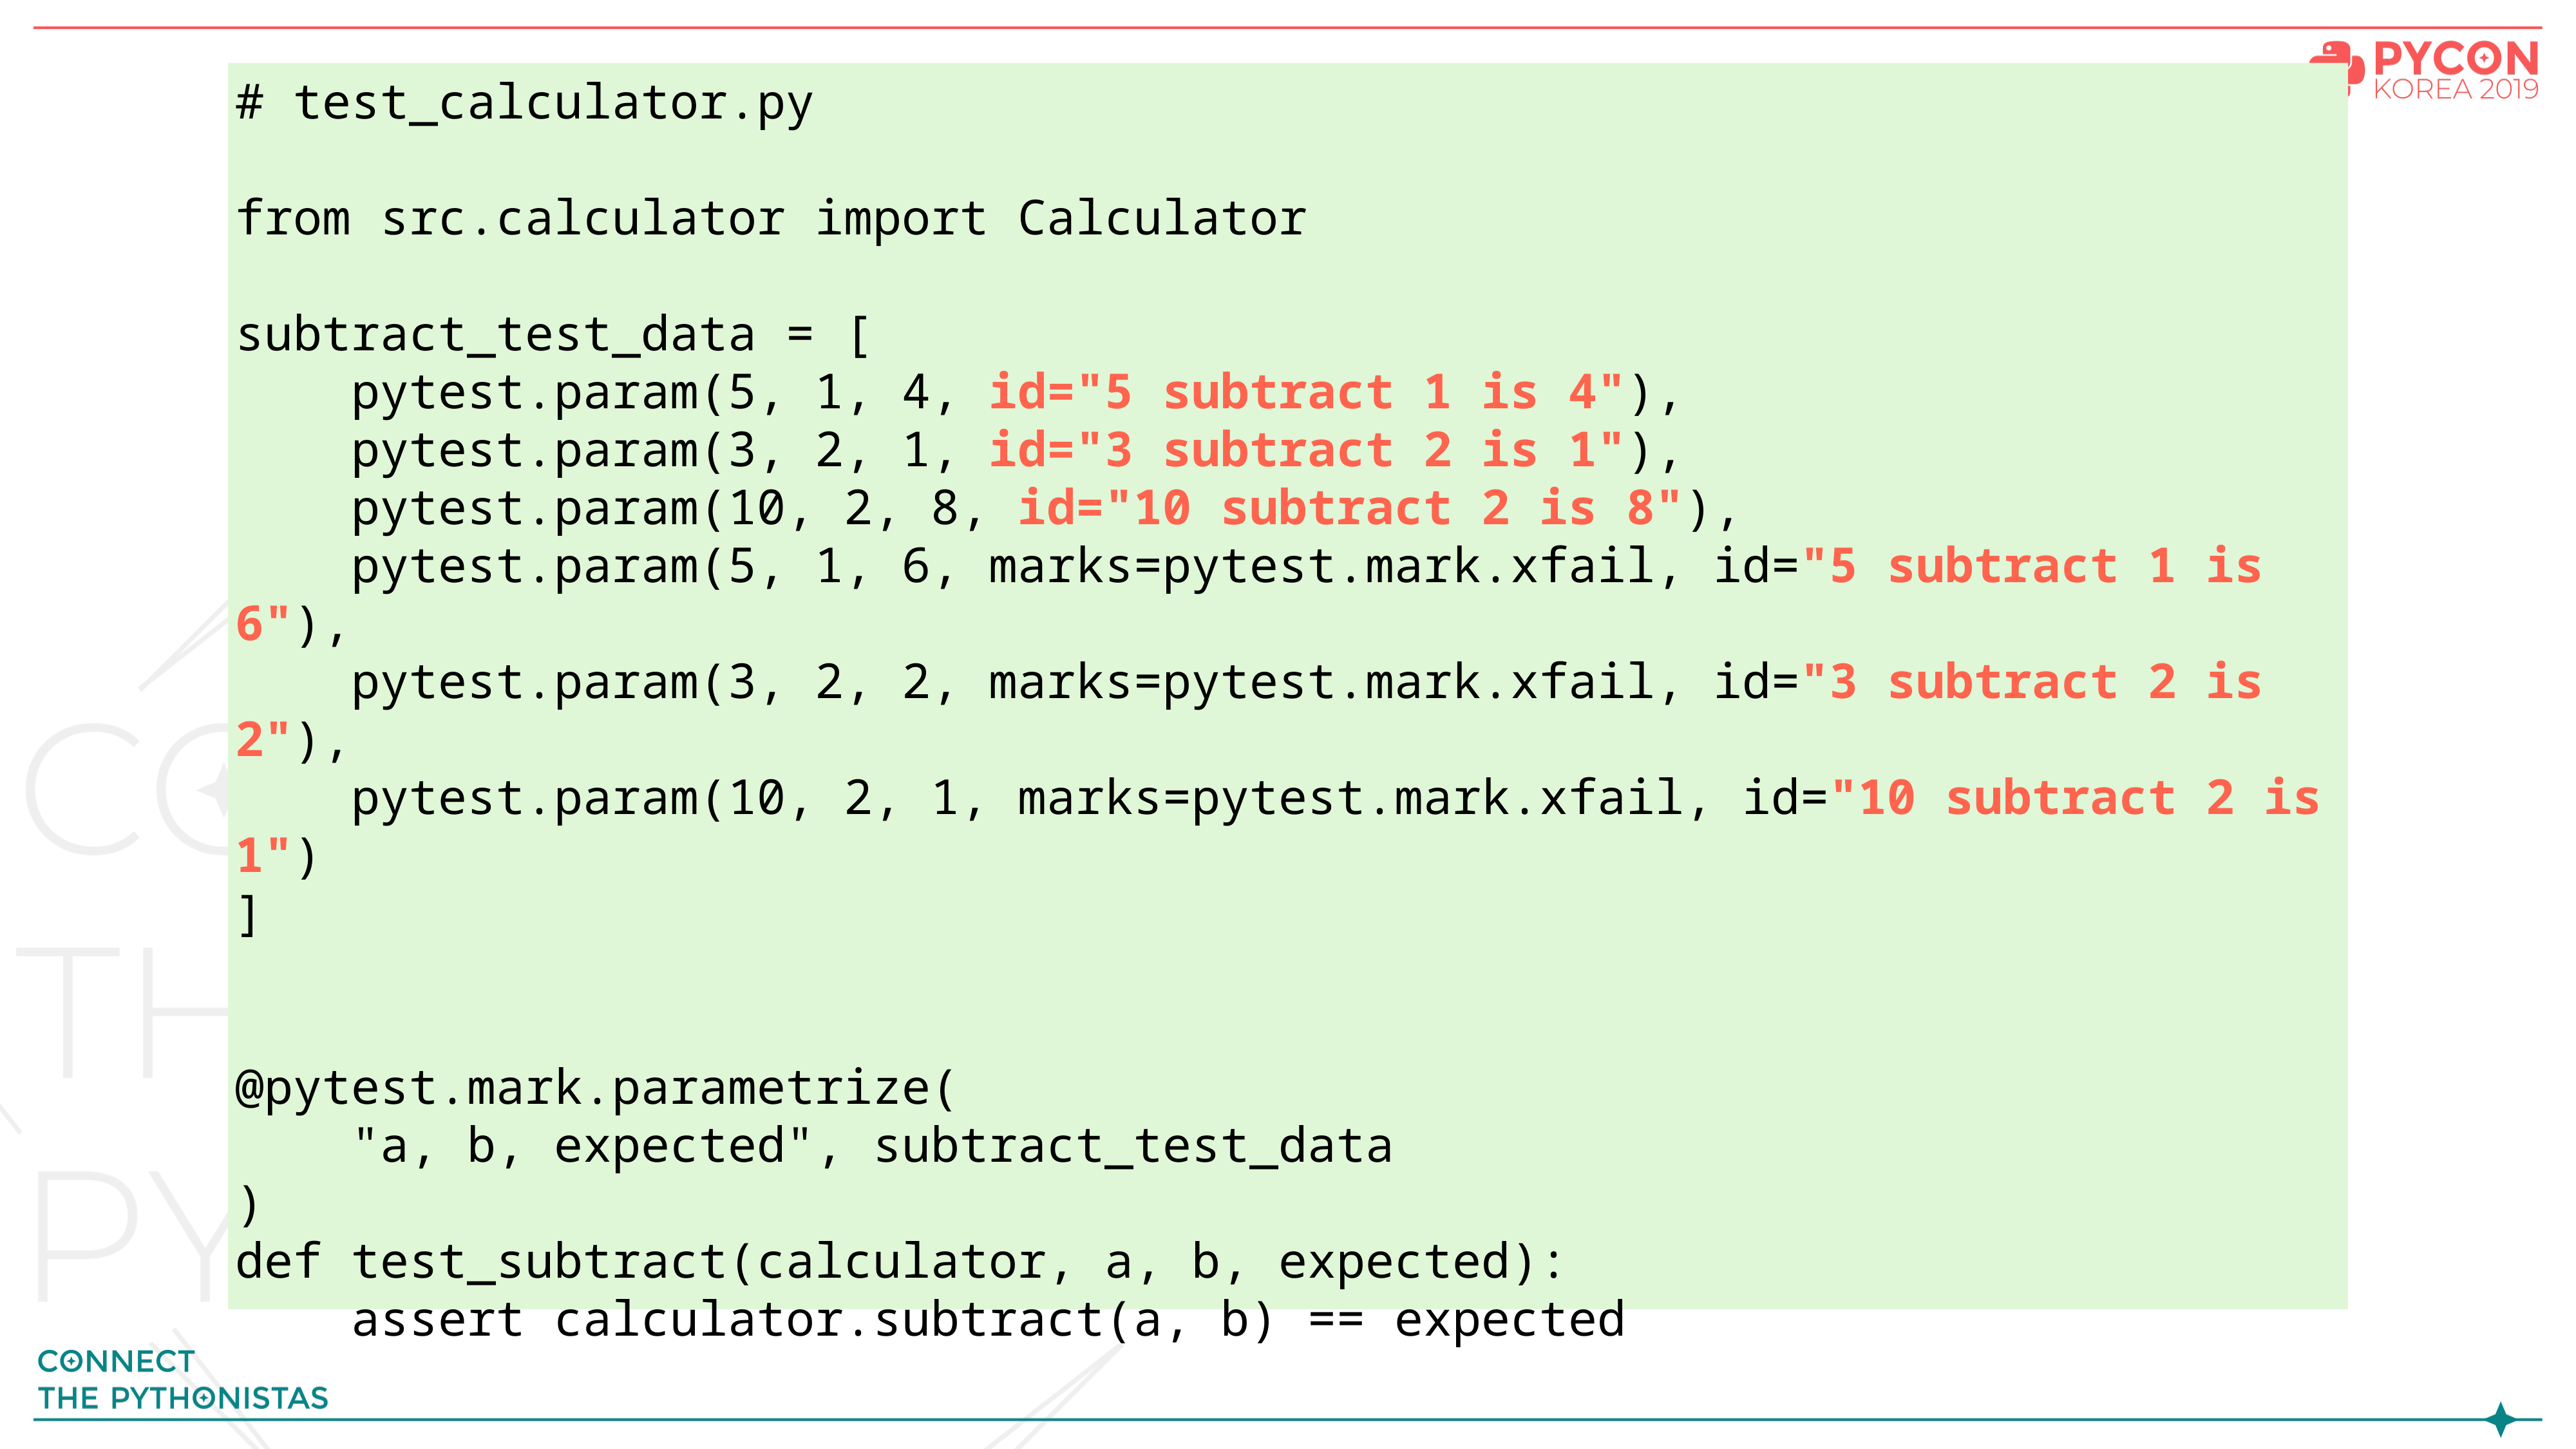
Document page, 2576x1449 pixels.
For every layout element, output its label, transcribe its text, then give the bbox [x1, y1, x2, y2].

text_box # test_calculator.py from src.calculator import Calculator subtract_test_data = [ pytest.param(5, 1, 4, id="5 subtract 1 is 4"), pytest.param(3, 2, 1, id="3 subtract 2 is 1"), pytest.param(10, 2, 8, id="10 subtract 2 is 8"), pytest.param(5, 1, 6, marks=pytest.mark.xfail, id="5 subtract 1 is 6"), pytest.param(3, 2, 2, marks=pytest.mark.xfail, id="3 subtract 2 is 2"), pytest.param(10, 2, 1, marks=pytest.mark.xfail, id="10 subtract 2 is 1") ] @pytest.mark.parametrize( "a, b, expected", subtract_test_data ) def test_subtract(calculator, a, b, expected): assert calculator.subtract(a, b) == expected [228, 62, 2348, 1310]
picture [33, 26, 2543, 99]
picture [33, 1350, 2543, 1438]
